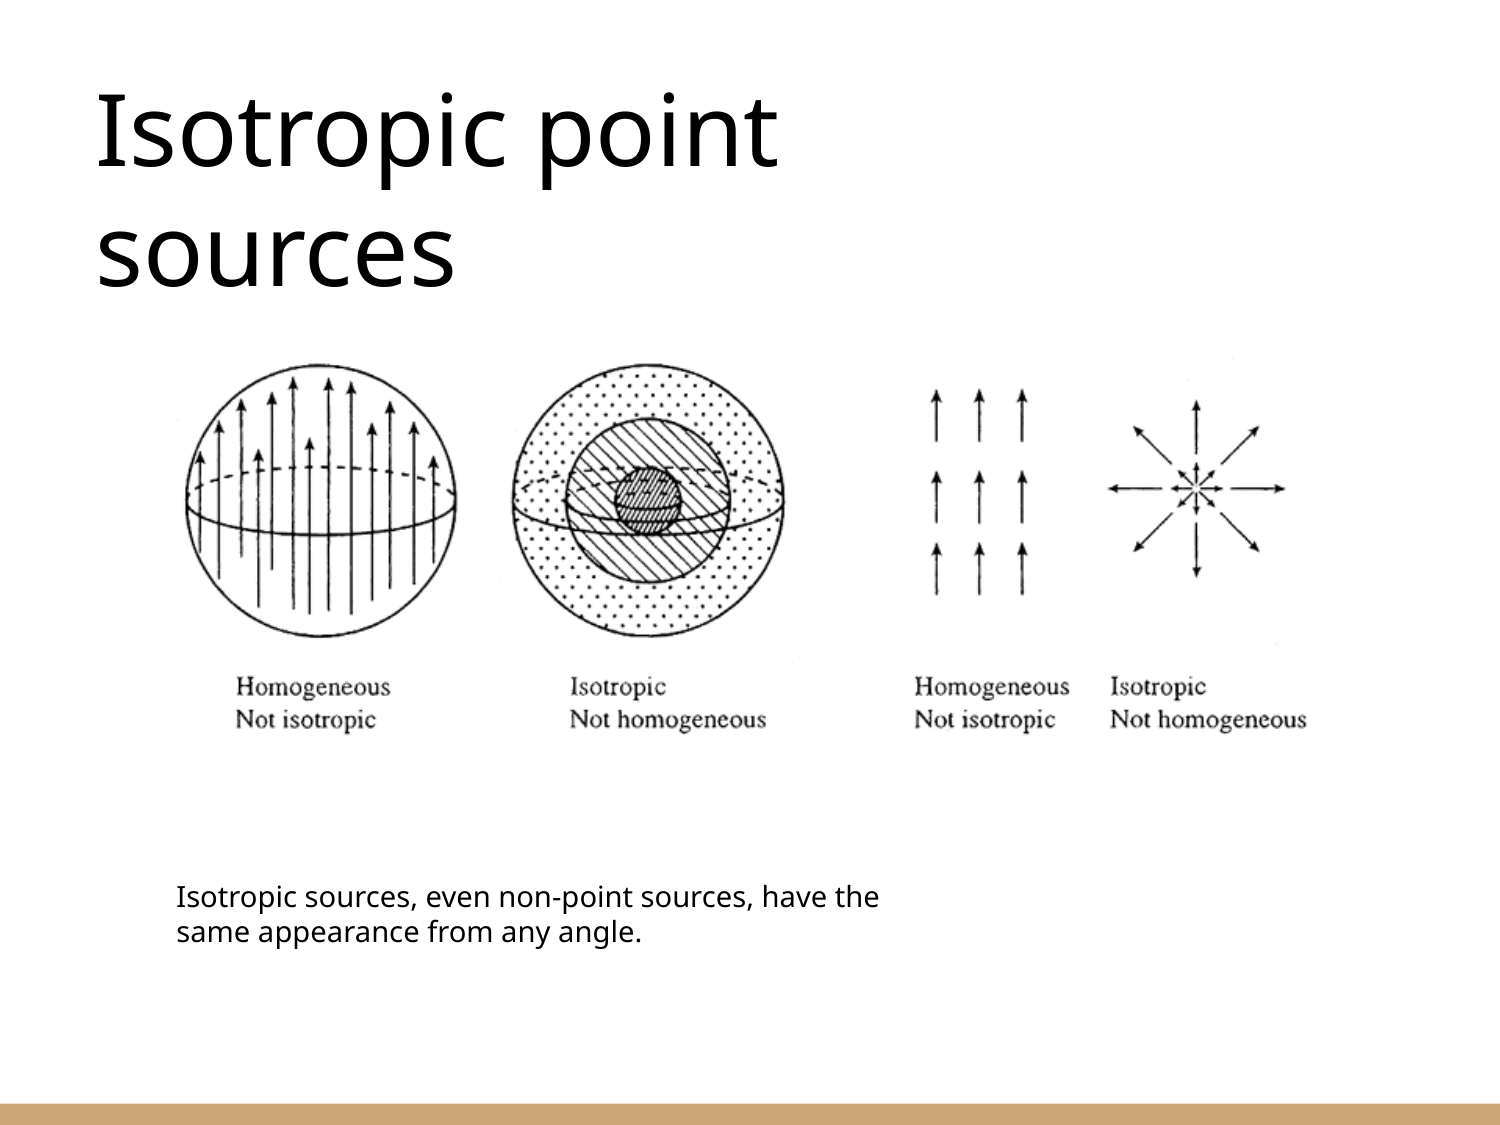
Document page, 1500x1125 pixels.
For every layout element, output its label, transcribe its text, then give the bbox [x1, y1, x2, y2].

title Isotropic point sources [80, 98, 1045, 994]
picture [167, 353, 1333, 738]
text_box Isotropic sources, even non-point sources, have the same appearance from any angle. [161, 863, 903, 1009]
